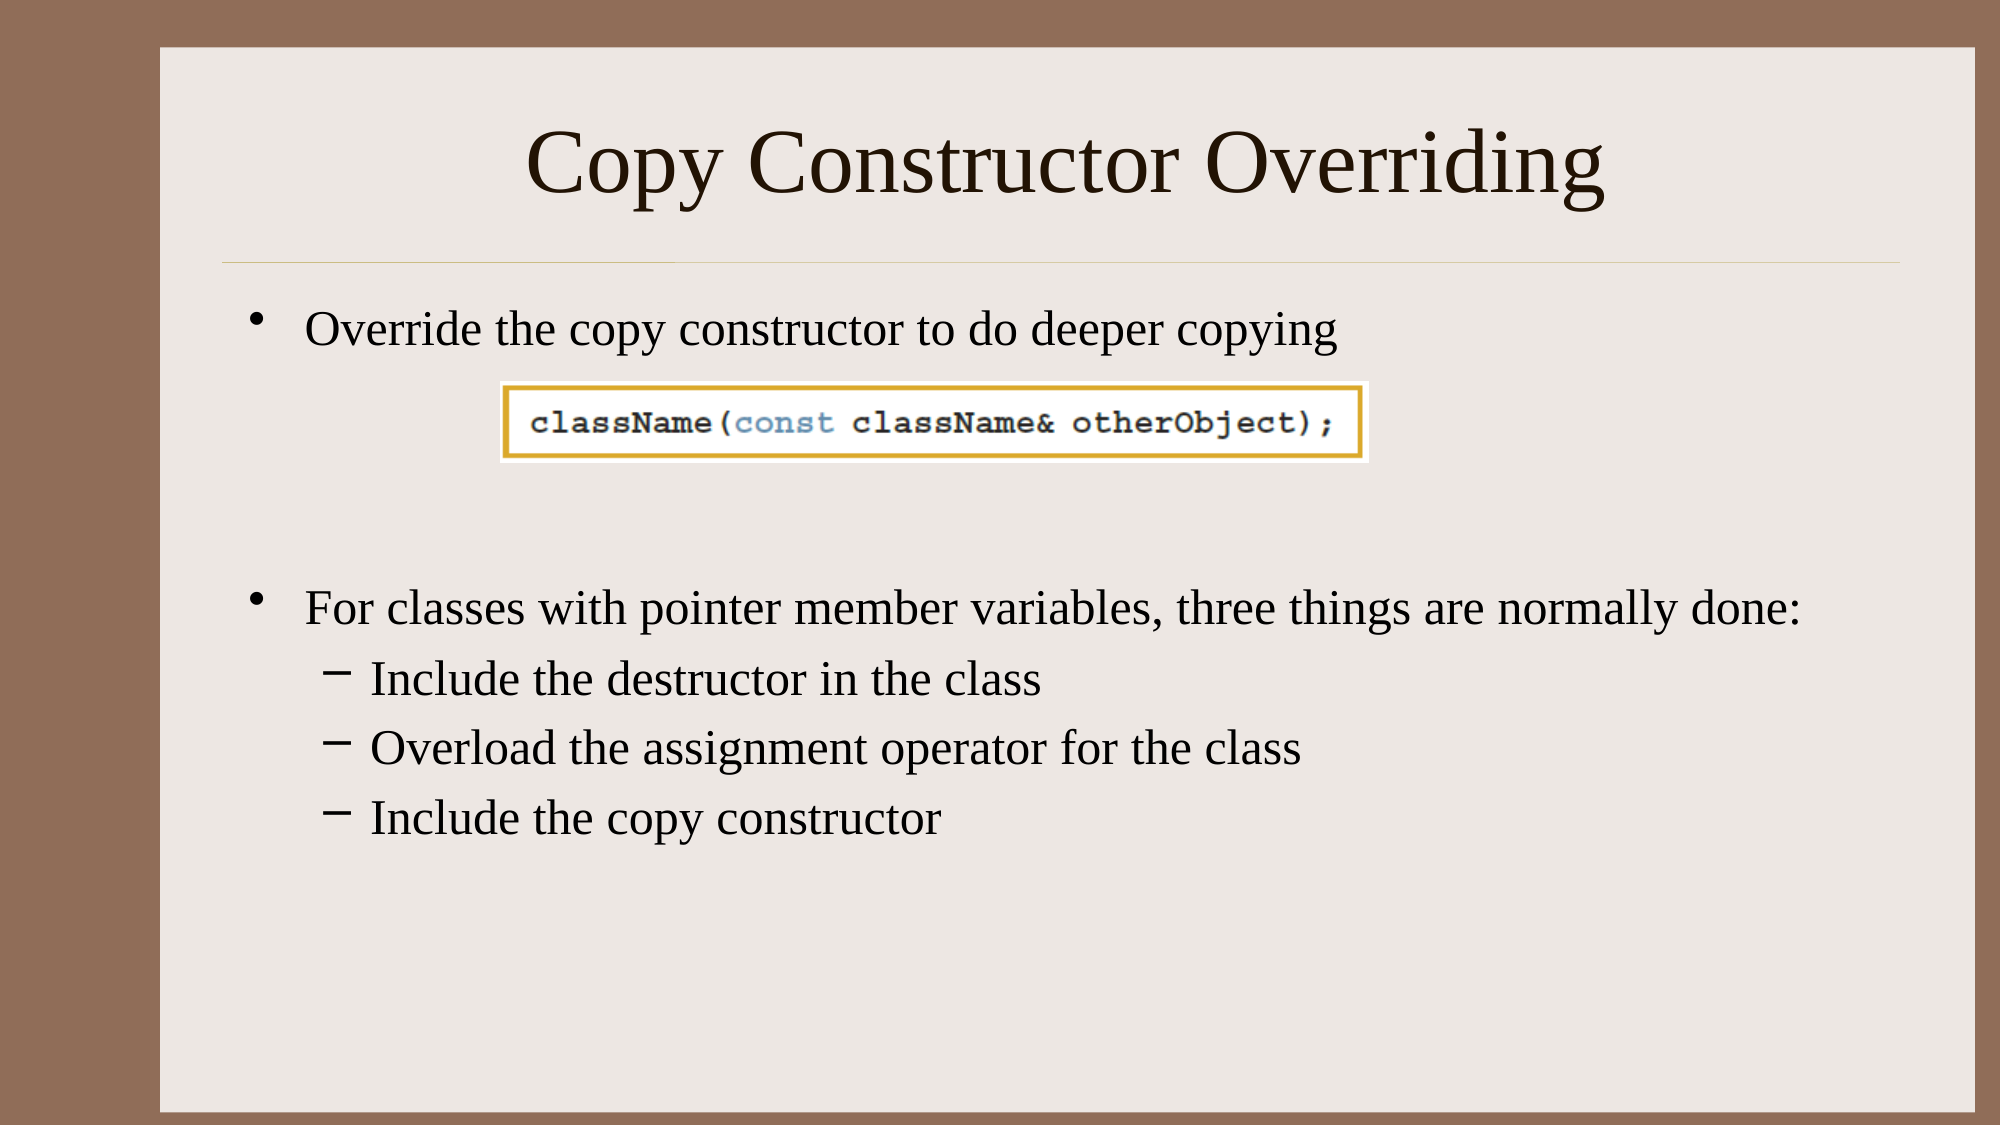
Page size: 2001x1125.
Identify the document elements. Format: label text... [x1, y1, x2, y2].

list Override the copy constructor to do deeper copying For classes with pointer member variables, three things are normally done: Include the destructor in the class Overload the assignment operator for the class Include the copy constructor [233, 287, 1900, 963]
picture [499, 380, 1369, 463]
title Copy Constructor Overriding [233, 62, 1900, 250]
